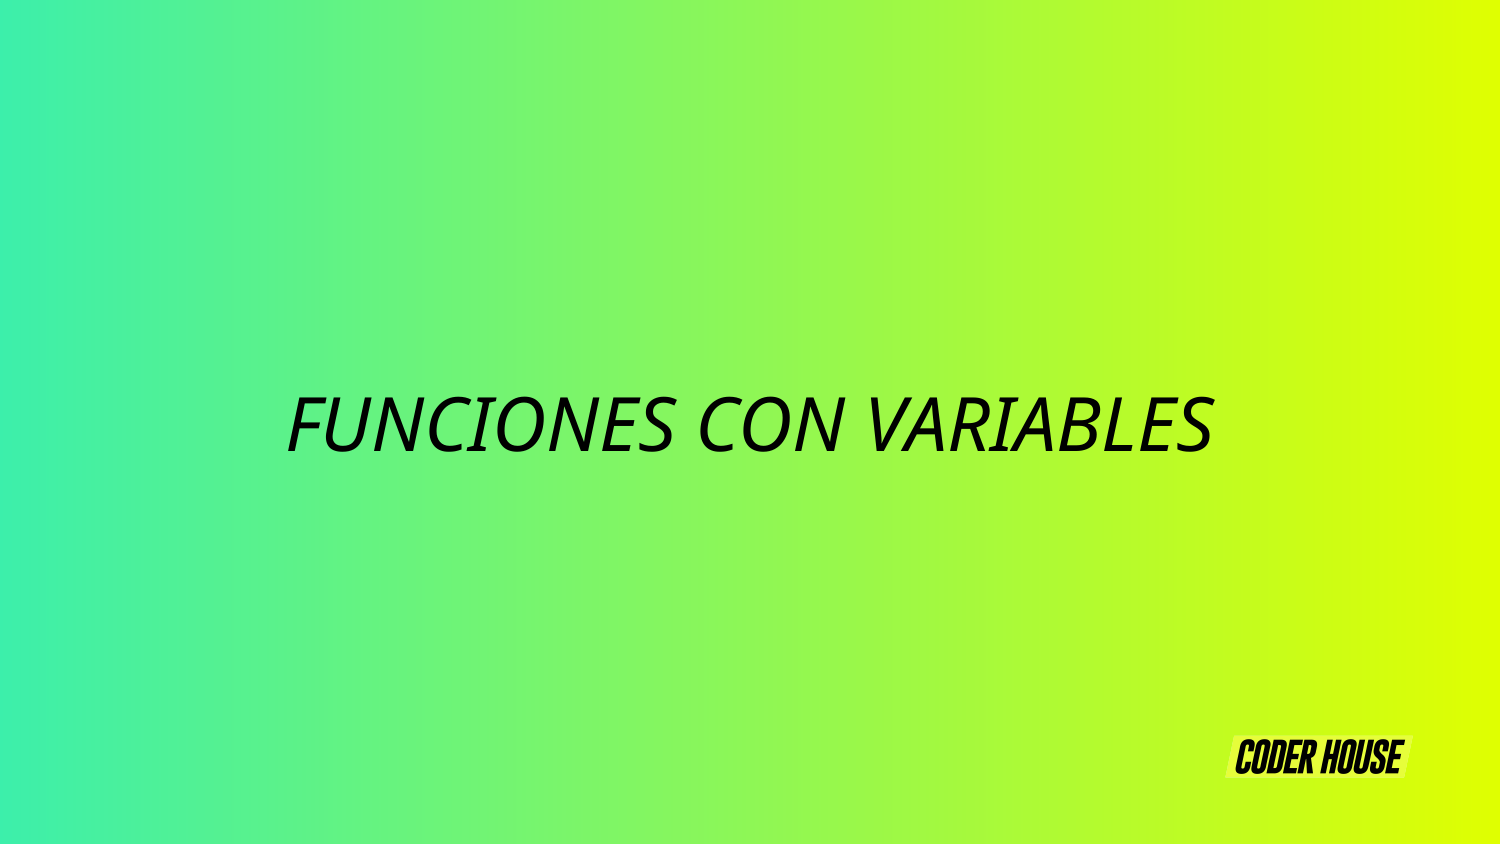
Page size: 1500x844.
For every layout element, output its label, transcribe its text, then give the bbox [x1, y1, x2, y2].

text_box FUNCIONES CON VARIABLES [173, 340, 1326, 503]
picture [1221, 728, 1417, 784]
